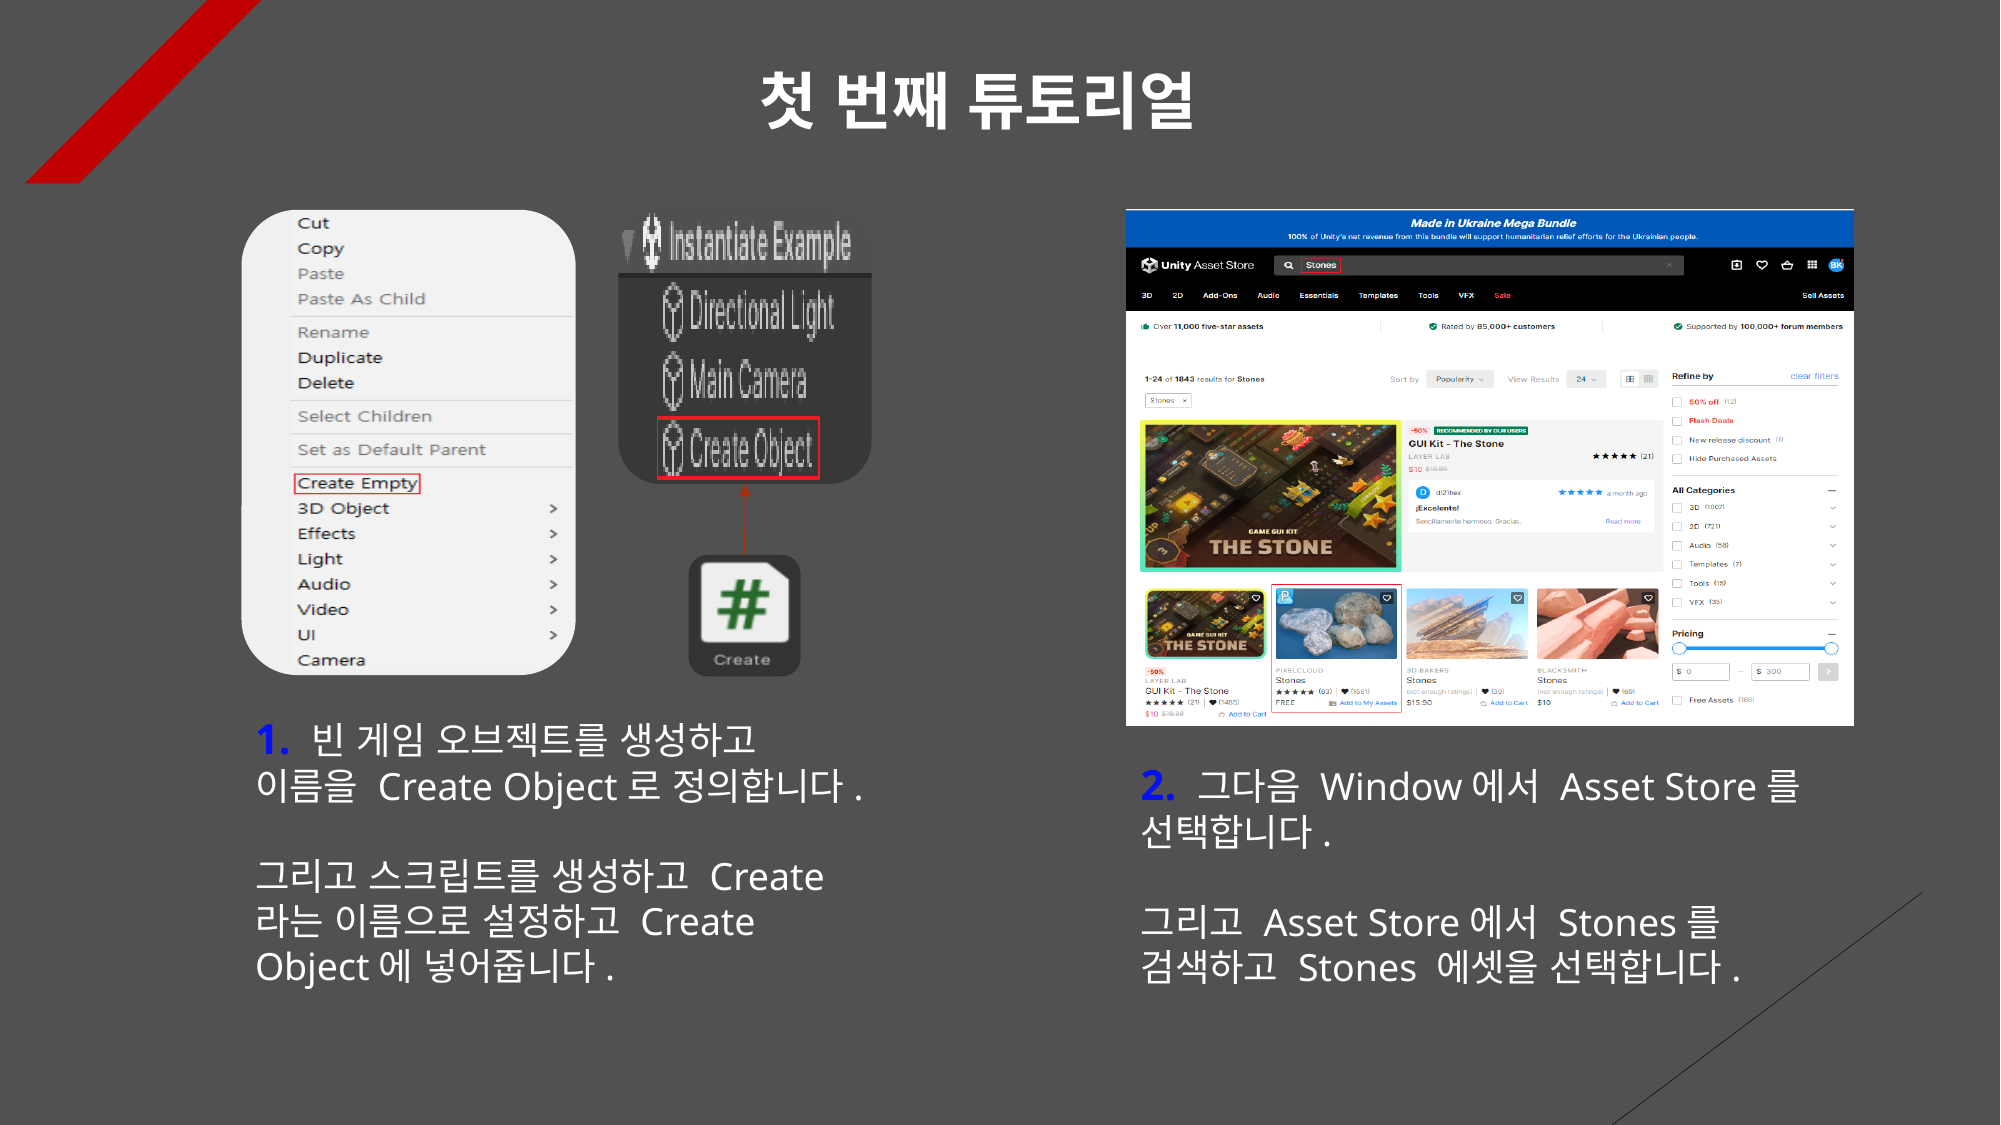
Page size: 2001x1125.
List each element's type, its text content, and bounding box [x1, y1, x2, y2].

picture [241, 209, 576, 676]
picture [618, 209, 872, 485]
text_box 2. 그다음 Window에서 Asset Store를 선택합니다. 그리고 Asset Store에서 Stones를 검색하고 Stones 에셋을 선택합니다. [1125, 750, 1855, 997]
text_box 첫 번째 튜토리얼 [744, 54, 1258, 145]
picture [688, 554, 801, 677]
text_box 1. 빈 게임 오브젝트를 생성하고 이름을 Create Object로 정의합니다. 그리고 스크립트를 생성하고 Create라는 이름으로 설정하고 Create Object에 넣어줍니다. [240, 705, 879, 996]
picture [1126, 209, 1854, 726]
